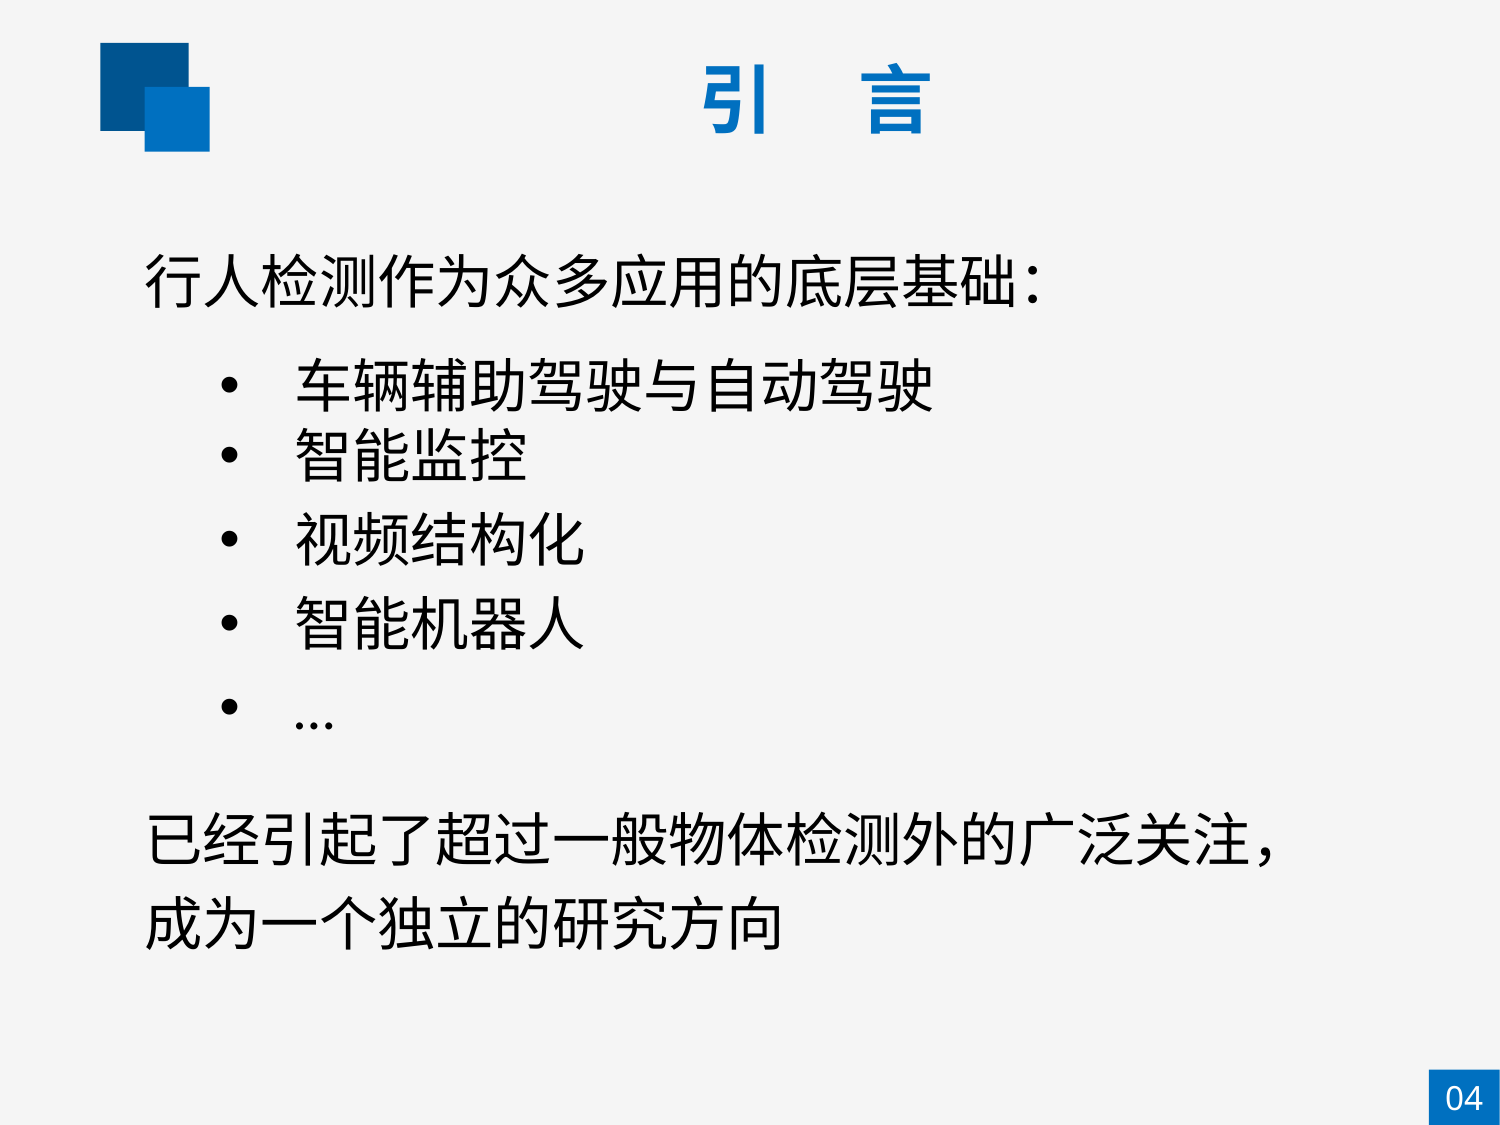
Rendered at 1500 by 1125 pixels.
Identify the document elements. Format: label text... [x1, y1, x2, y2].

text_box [199, 1069, 1500, 1125]
text_box 引 言 [232, 45, 1400, 150]
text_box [99, 42, 210, 153]
text_box 行人检测作为众多应用的底层基础： 车辆辅助驾驶与自动驾驶 智能监控 视频结构化 智能机器人 … 已经引起了超过一般物体检测外的广泛关注，成为一个独立的研究方向 [129, 203, 1377, 965]
